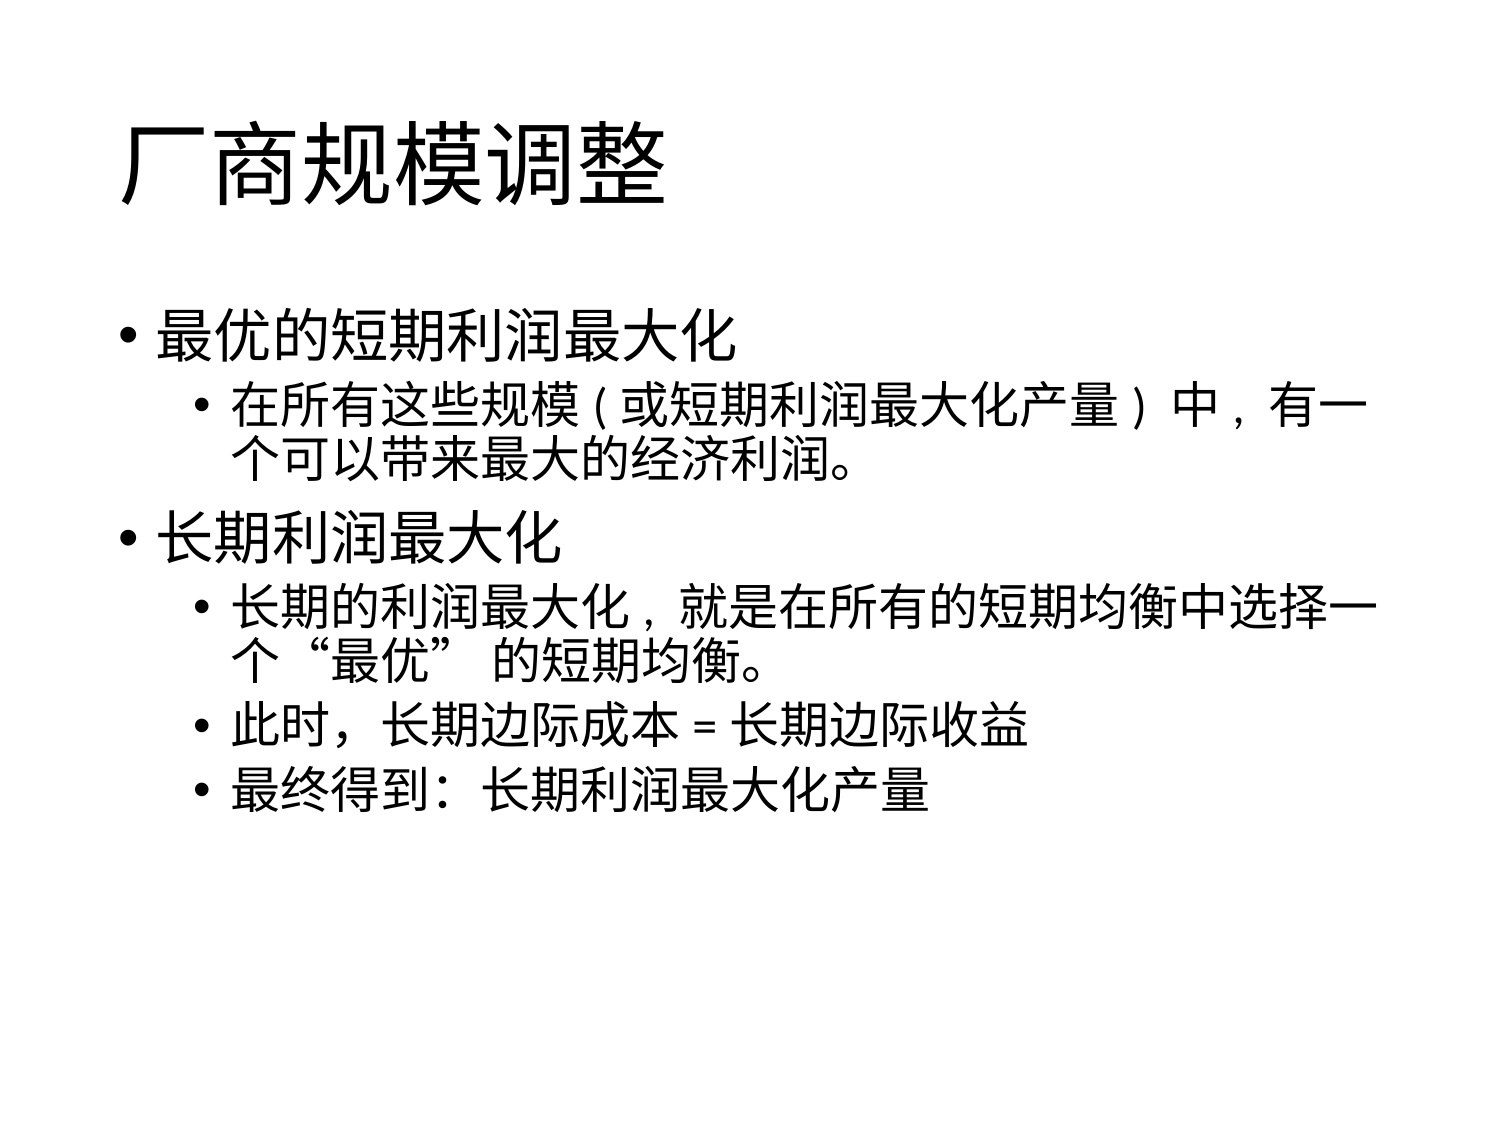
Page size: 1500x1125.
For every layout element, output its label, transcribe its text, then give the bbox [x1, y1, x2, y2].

title 厂商规模调整 [103, 59, 1397, 278]
list 最优的短期利润最大化 在所有这些规模(或短期利润最大化产量) 中, 有一个可以带来最大的经济利润。 长期利润最大化 长期的利润最大化, 就是在所有的短期均衡中选择一个“最优” 的短期均衡。 此时，长期边际成本=长期边际收益 最终得到：长期利润最大化产量 [103, 299, 1397, 1014]
